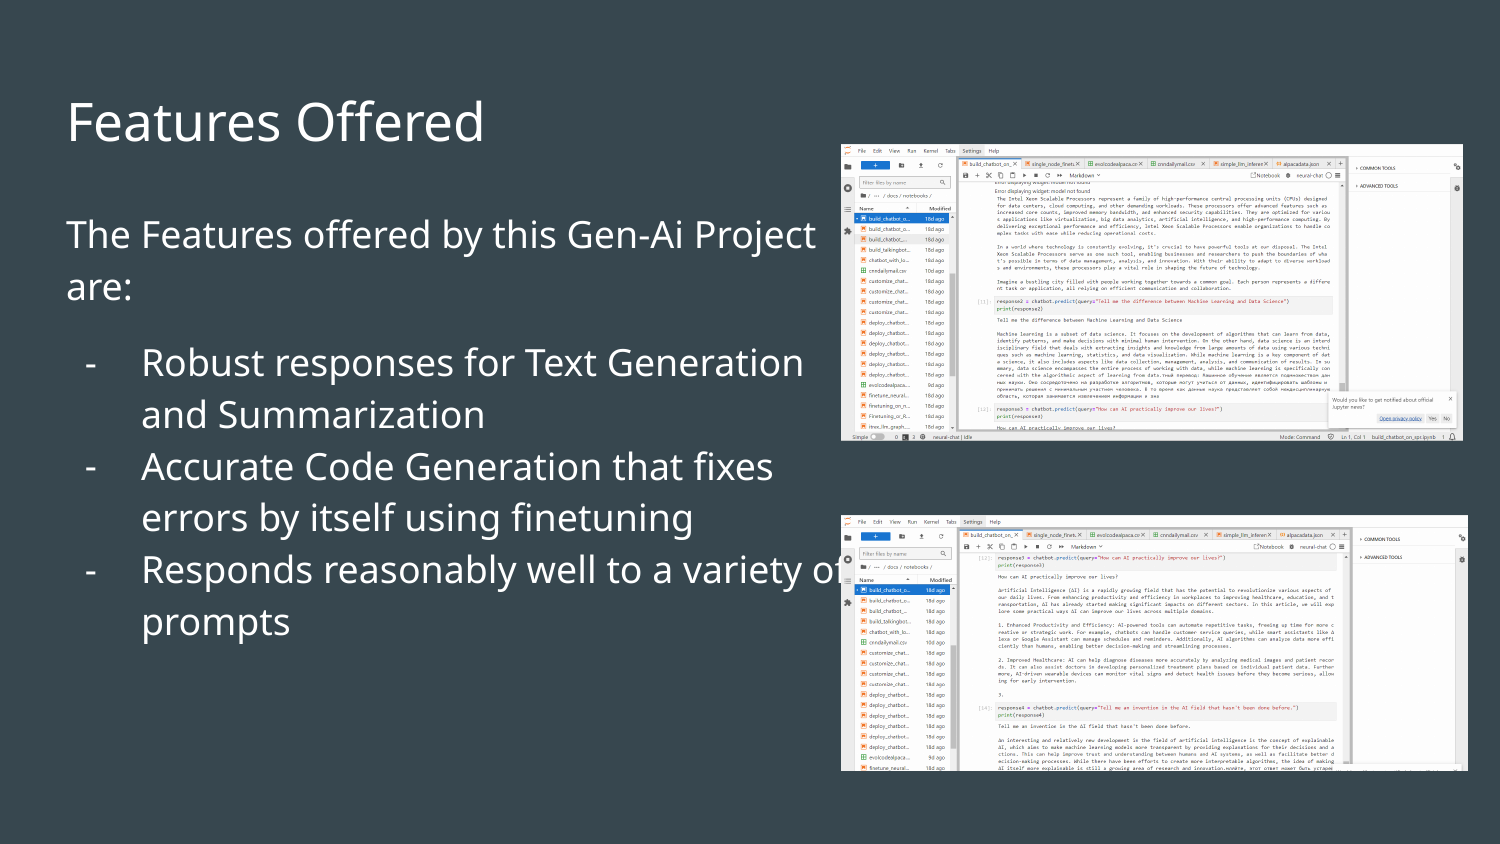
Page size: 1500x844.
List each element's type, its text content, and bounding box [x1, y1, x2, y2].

picture [841, 144, 1463, 441]
title Features Offered [51, 72, 1449, 167]
list The Features offered by this Gen-Ai Project are: Robust responses for Text Generation and Summarization Accurate Code Generation that fixes errors by itself using finetuning Responds reasonably well to a variety of prompts [51, 189, 875, 750]
picture [841, 515, 1469, 772]
